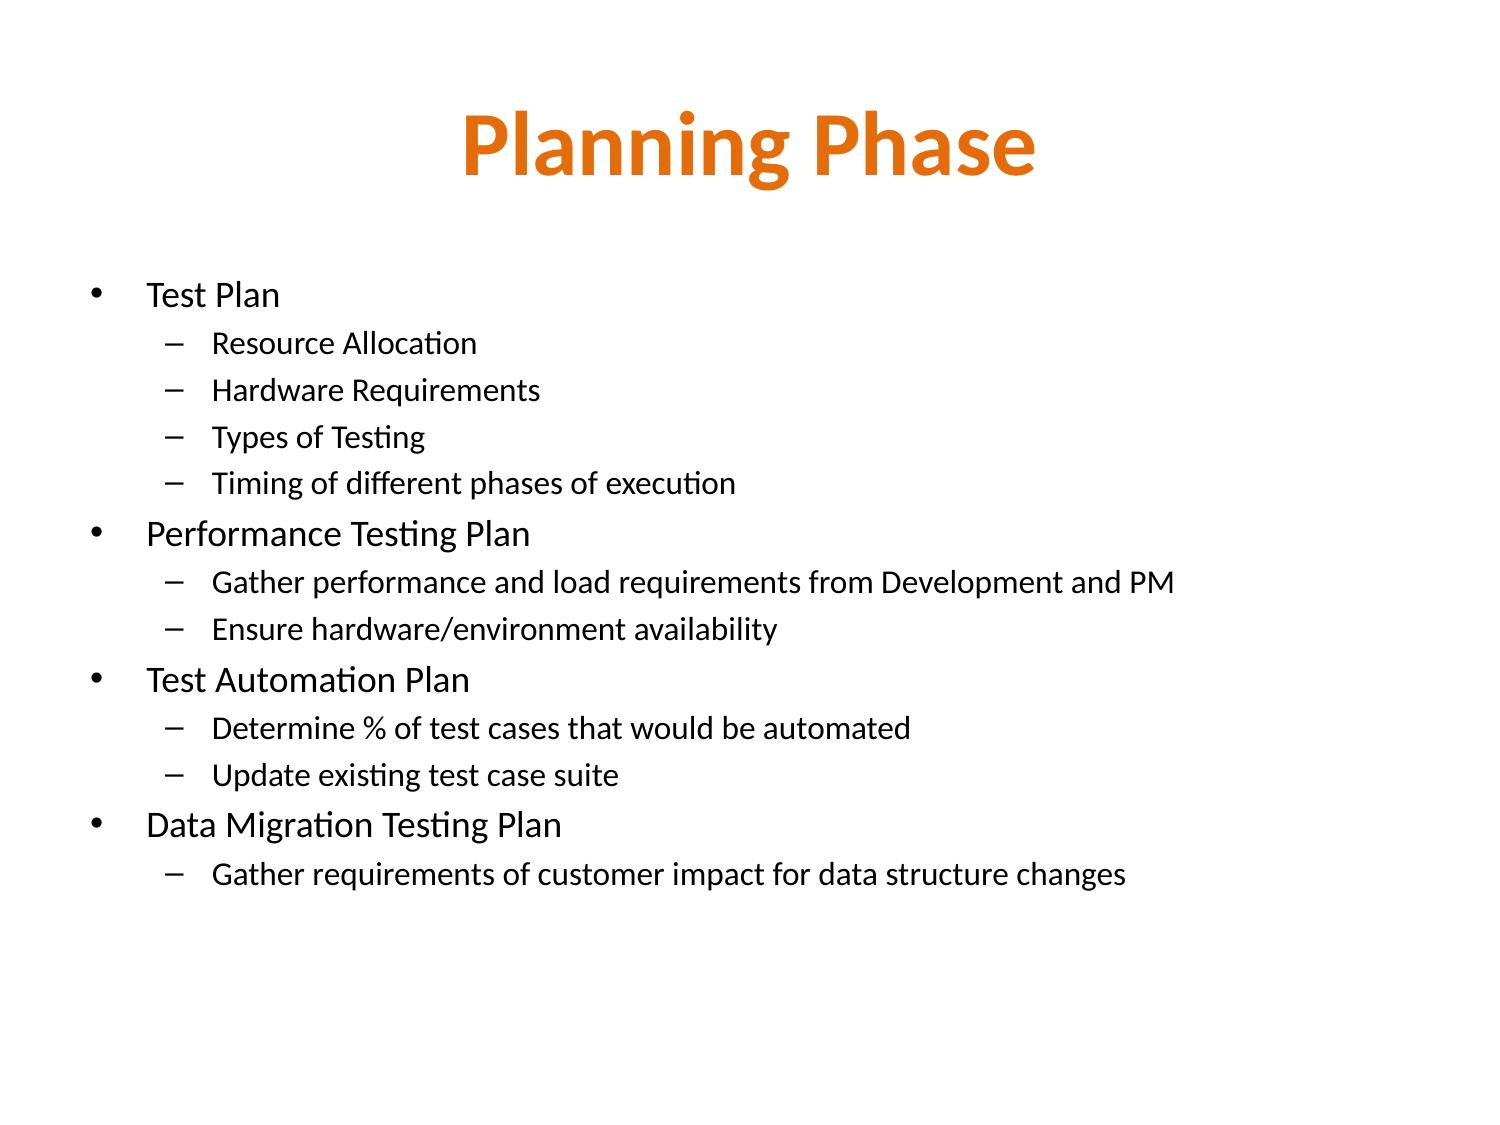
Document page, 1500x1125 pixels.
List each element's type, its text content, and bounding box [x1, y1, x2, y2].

list Test Plan Resource Allocation Hardware Requirements Types of Testing Timing of different phases of execution Performance Testing Plan Gather performance and load requirements from Development and PM Ensure hardware/environment availability Test Automation Plan Determine % of test cases that would be automated Update existing test case suite Data Migration Testing Plan Gather requirements of customer impact for data structure changes [75, 262, 1425, 1005]
title Planning Phase [75, 45, 1425, 233]
